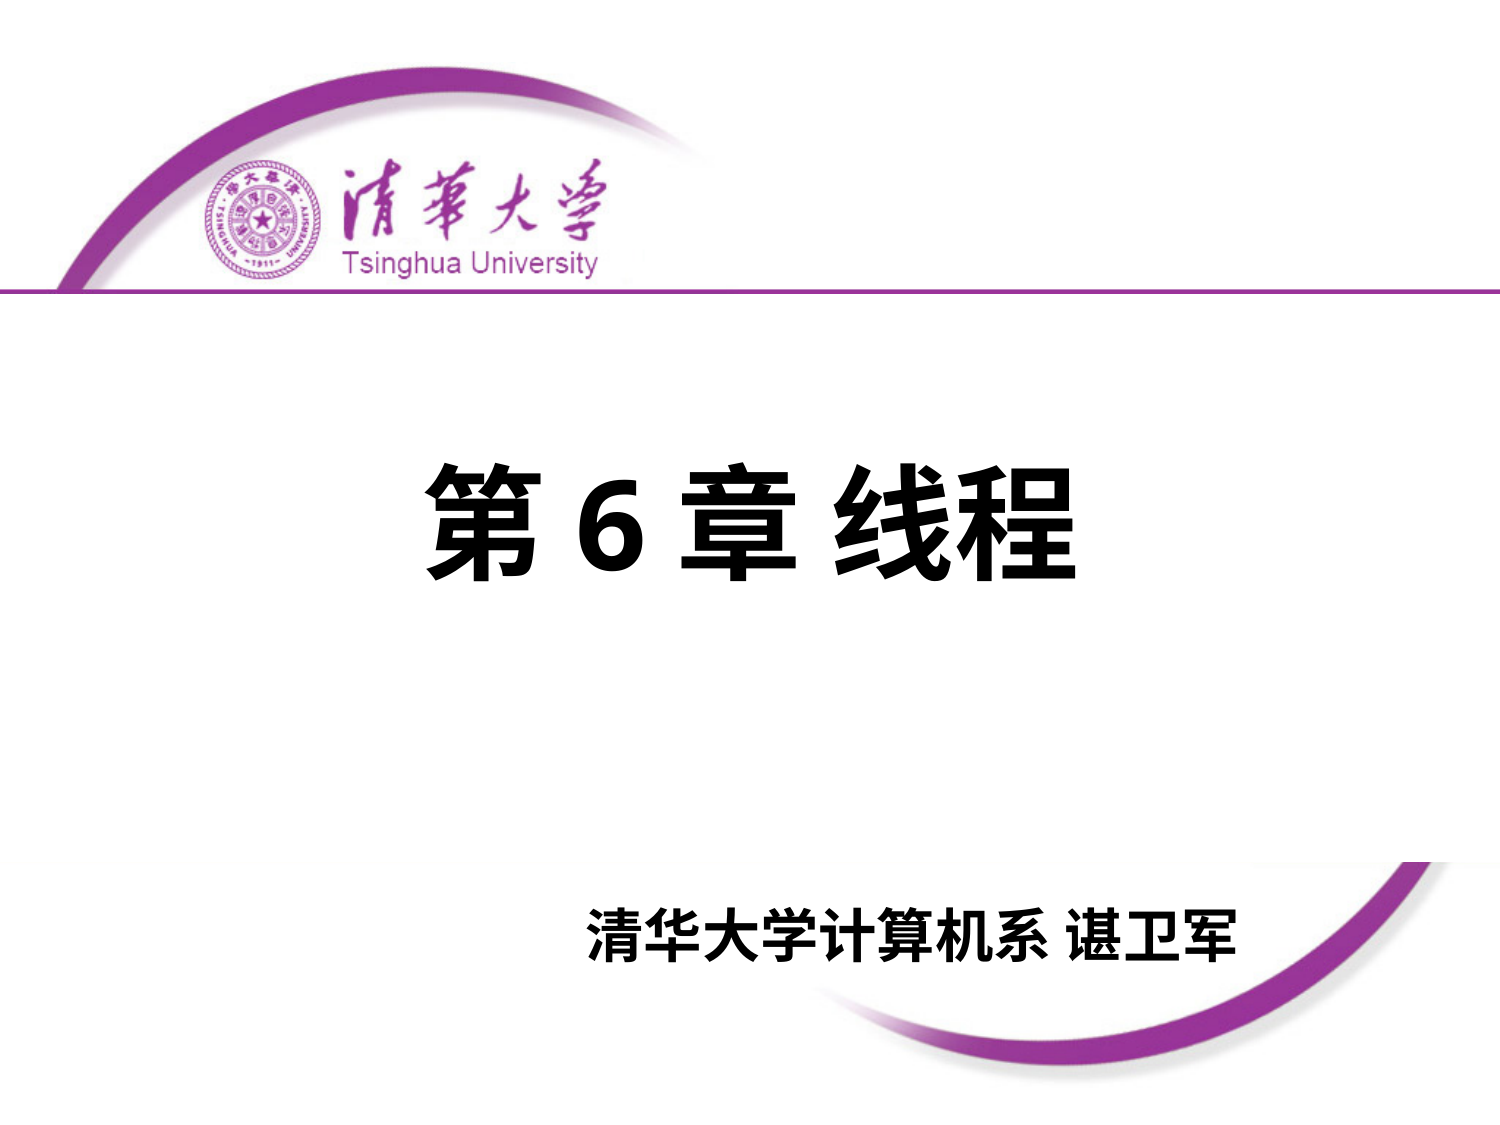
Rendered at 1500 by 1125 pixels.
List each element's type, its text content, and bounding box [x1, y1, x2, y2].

picture [0, 862, 1500, 1088]
subtitle 清华大学计算机系 谌卫军 [387, 891, 1438, 1038]
picture [0, 62, 1500, 294]
title 第6章 线程 [112, 399, 1388, 642]
